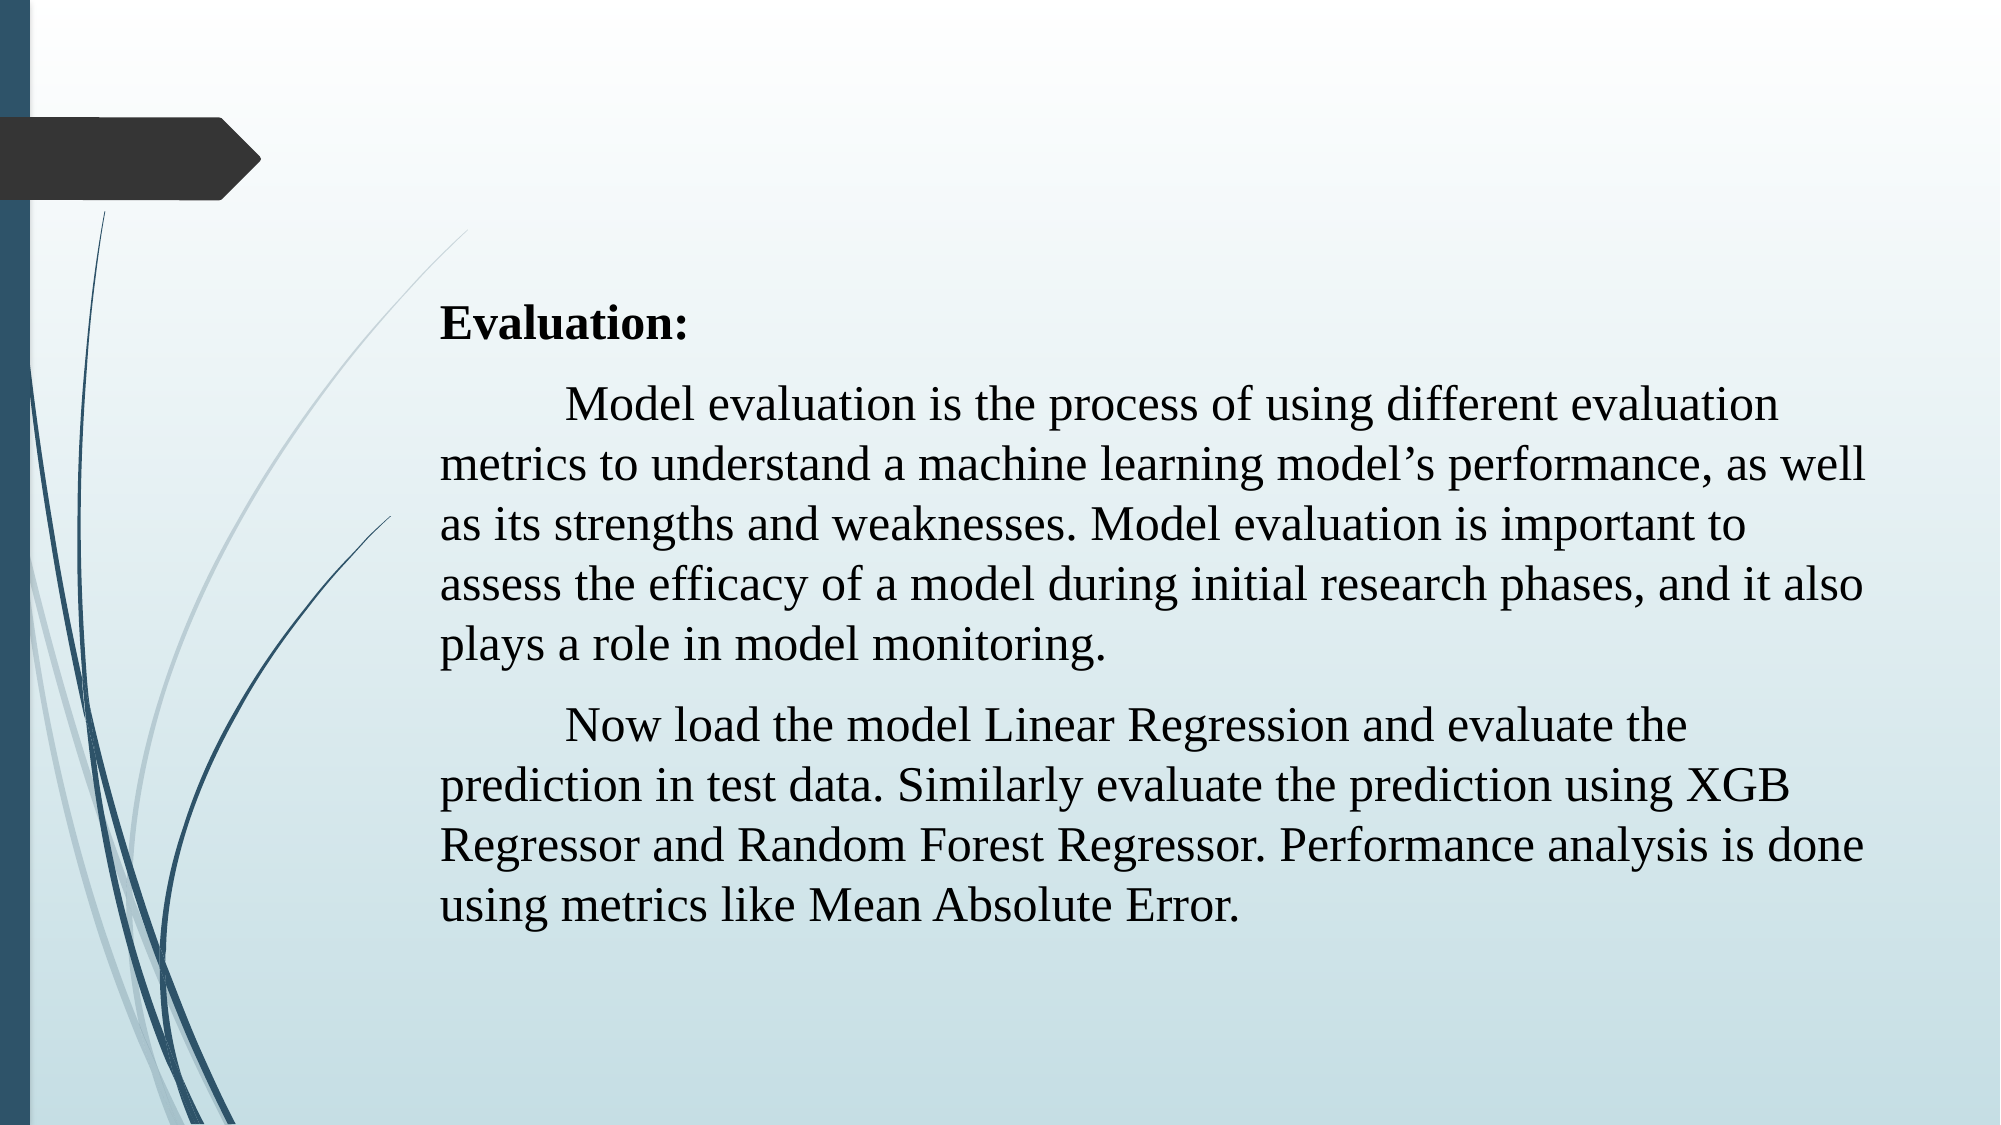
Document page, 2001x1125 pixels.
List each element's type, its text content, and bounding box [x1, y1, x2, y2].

list Evaluation: Model evaluation is the process of using different evaluation metrics to understand a machine learning model’s performance, as well as its strengths and weaknesses. Model evaluation is important to assess the efficacy of a model during initial research phases, and it also plays a role in model monitoring. Now load the model Linear Regression and evaluate the prediction in test data. Similarly evaluate the prediction using XGB Regressor and Random Forest Regressor. Performance analysis is done using metrics like Mean Absolute Error. [424, 281, 1888, 970]
